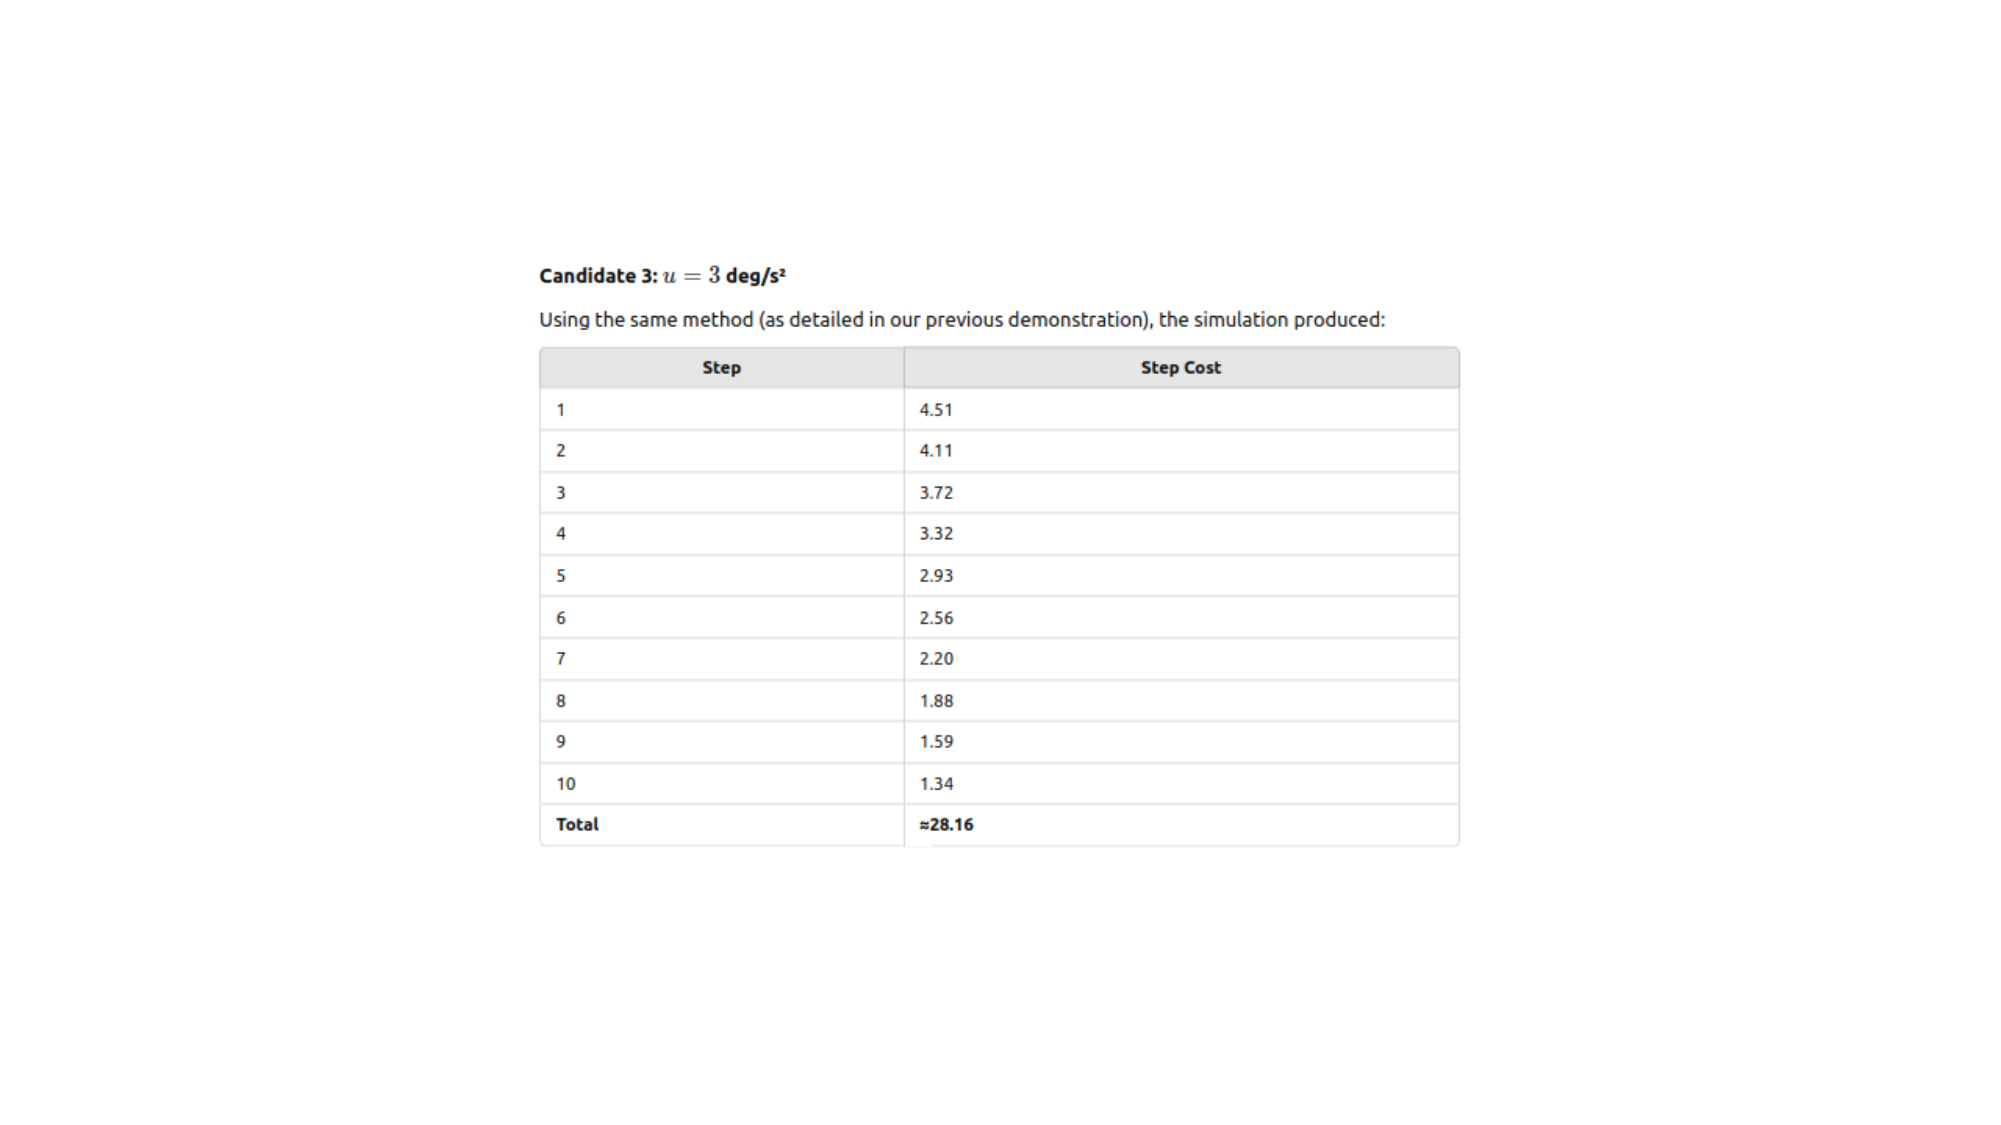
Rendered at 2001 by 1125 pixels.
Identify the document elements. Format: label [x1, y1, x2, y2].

picture [526, 254, 1474, 871]
